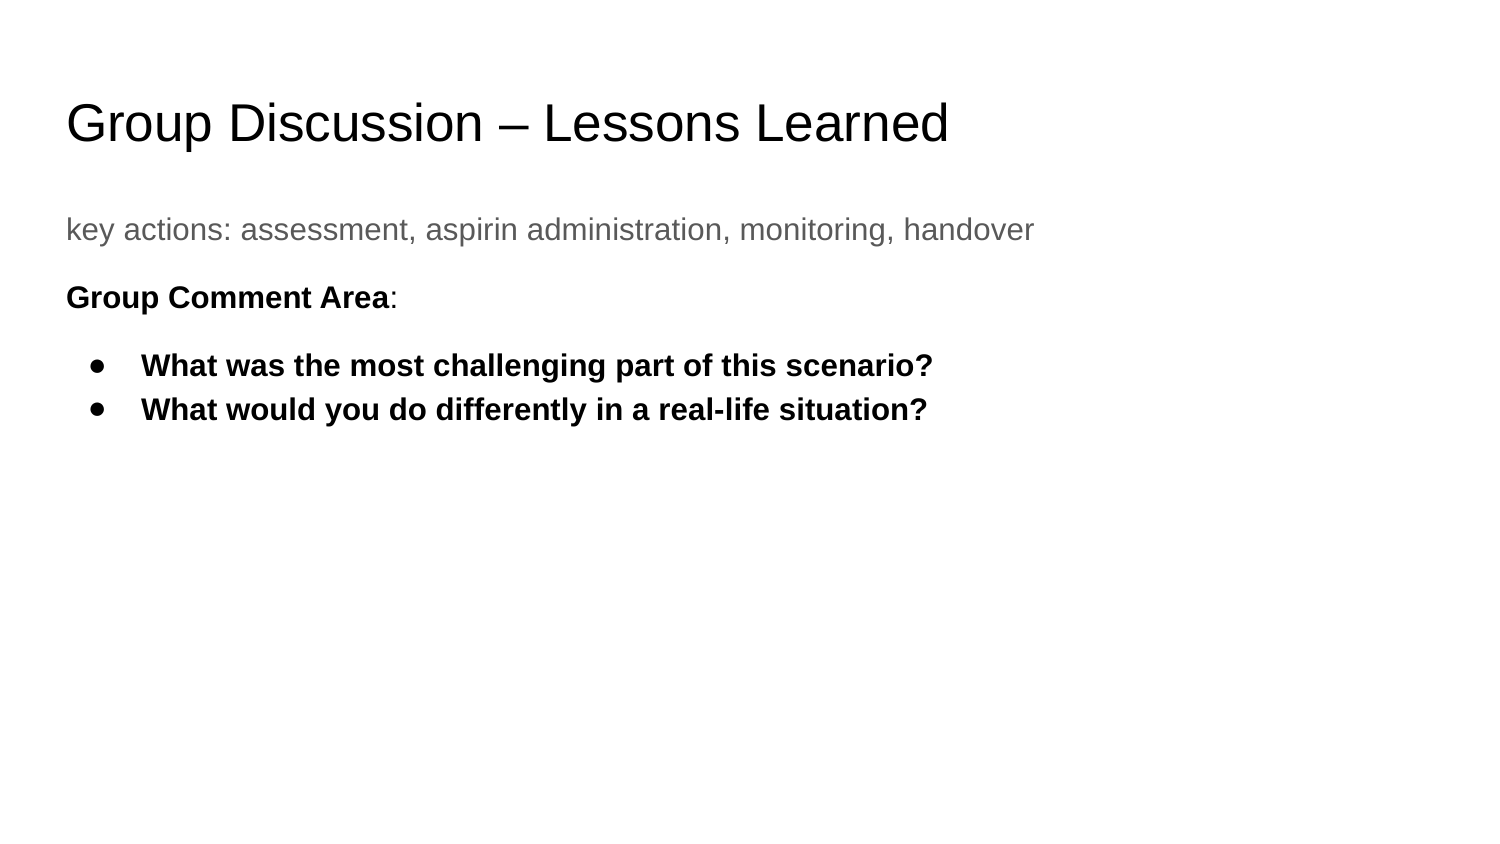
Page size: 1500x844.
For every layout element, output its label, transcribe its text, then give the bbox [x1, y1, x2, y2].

title Group Discussion – Lessons Learned [51, 72, 1449, 167]
list key actions: assessment, aspirin administration, monitoring, handover Group Comment Area: What was the most challenging part of this scenario? What would you do differently in a real-life situation? [51, 189, 1449, 750]
